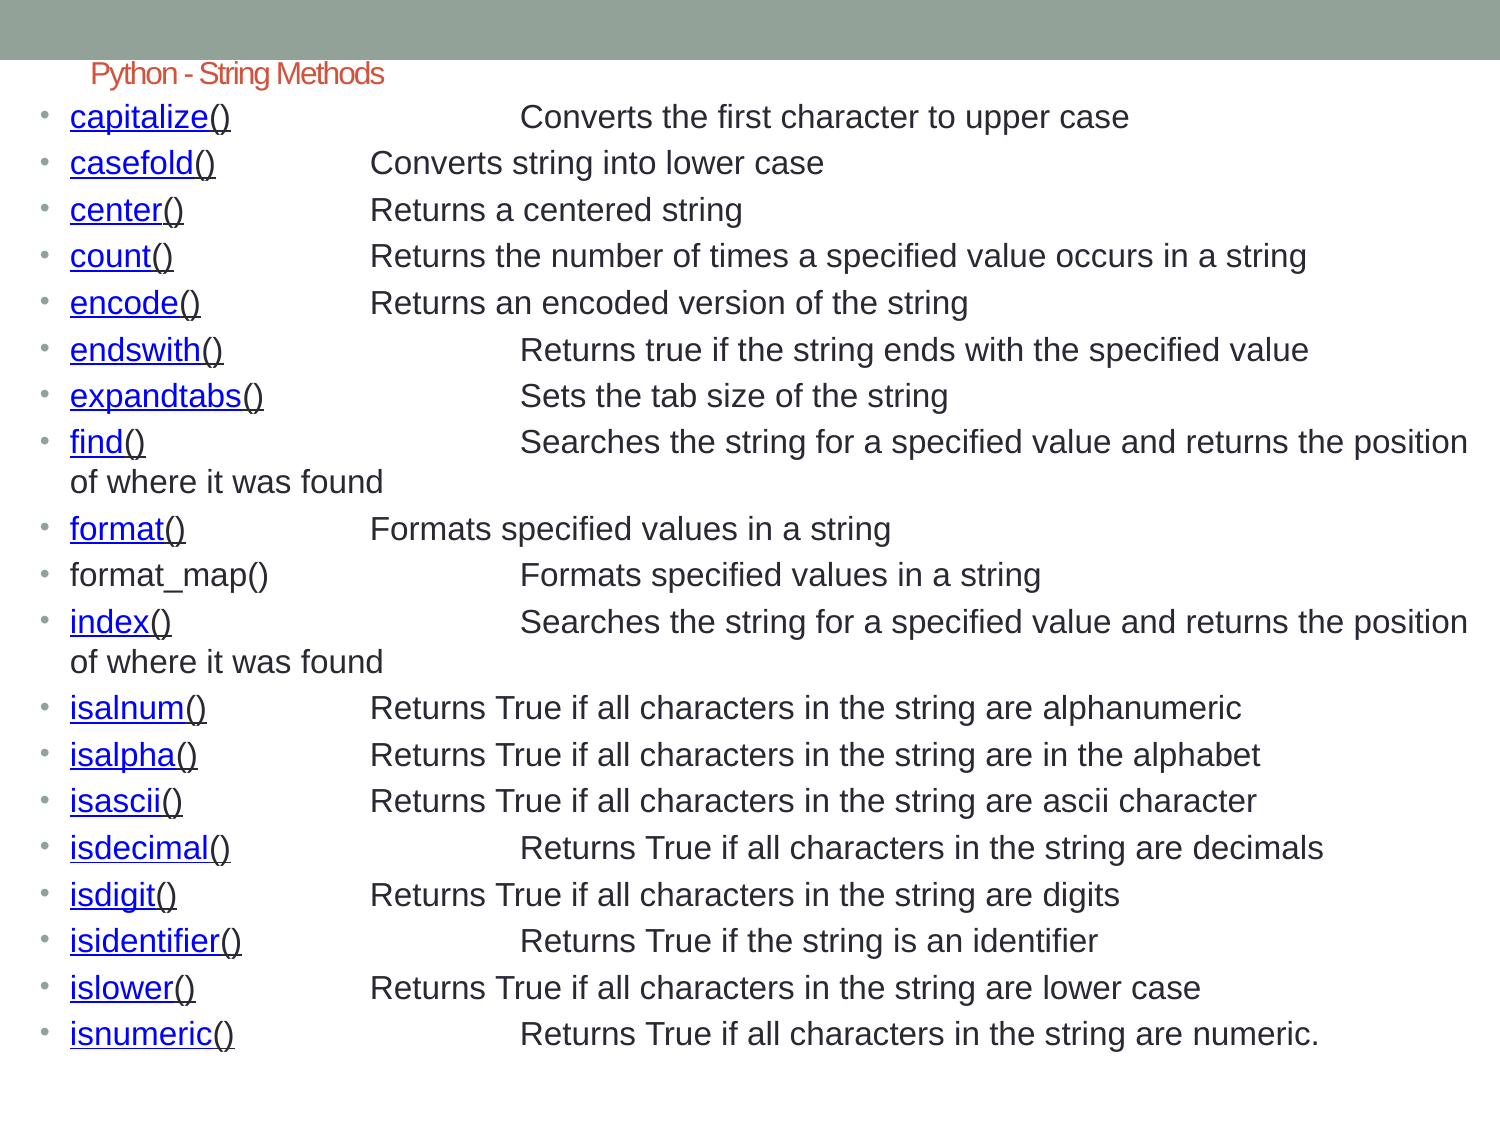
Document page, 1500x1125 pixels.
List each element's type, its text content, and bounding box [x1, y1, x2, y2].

list capitalize() Converts the first character to upper case casefold() Converts string into lower case center() Returns a centered string count() Returns the number of times a specified value occurs in a string encode() Returns an encoded version of the string endswith() Returns true if the string ends with the specified value expandtabs() Sets the tab size of the string find() Searches the string for a specified value and returns the position of where it was found format() Formats specified values in a string format_map() Formats specified values in a string index() Searches the string for a specified value and returns the position of where it was found isalnum() Returns True if all characters in the string are alphanumeric isalpha() Returns True if all characters in the string are in the alphabet isascii() Returns True if all characters in the string are ascii character isdecimal() Returns True if all characters in the string are decimals isdigit() Returns True if all characters in the string are digits isidentifier() Returns True if the string is an identifier islower() Returns True if all characters in the string are lower case isnumeric() Returns True if all characters in the string are numeric. [24, 87, 1500, 1125]
title Python - String Methods [75, 45, 1425, 87]
